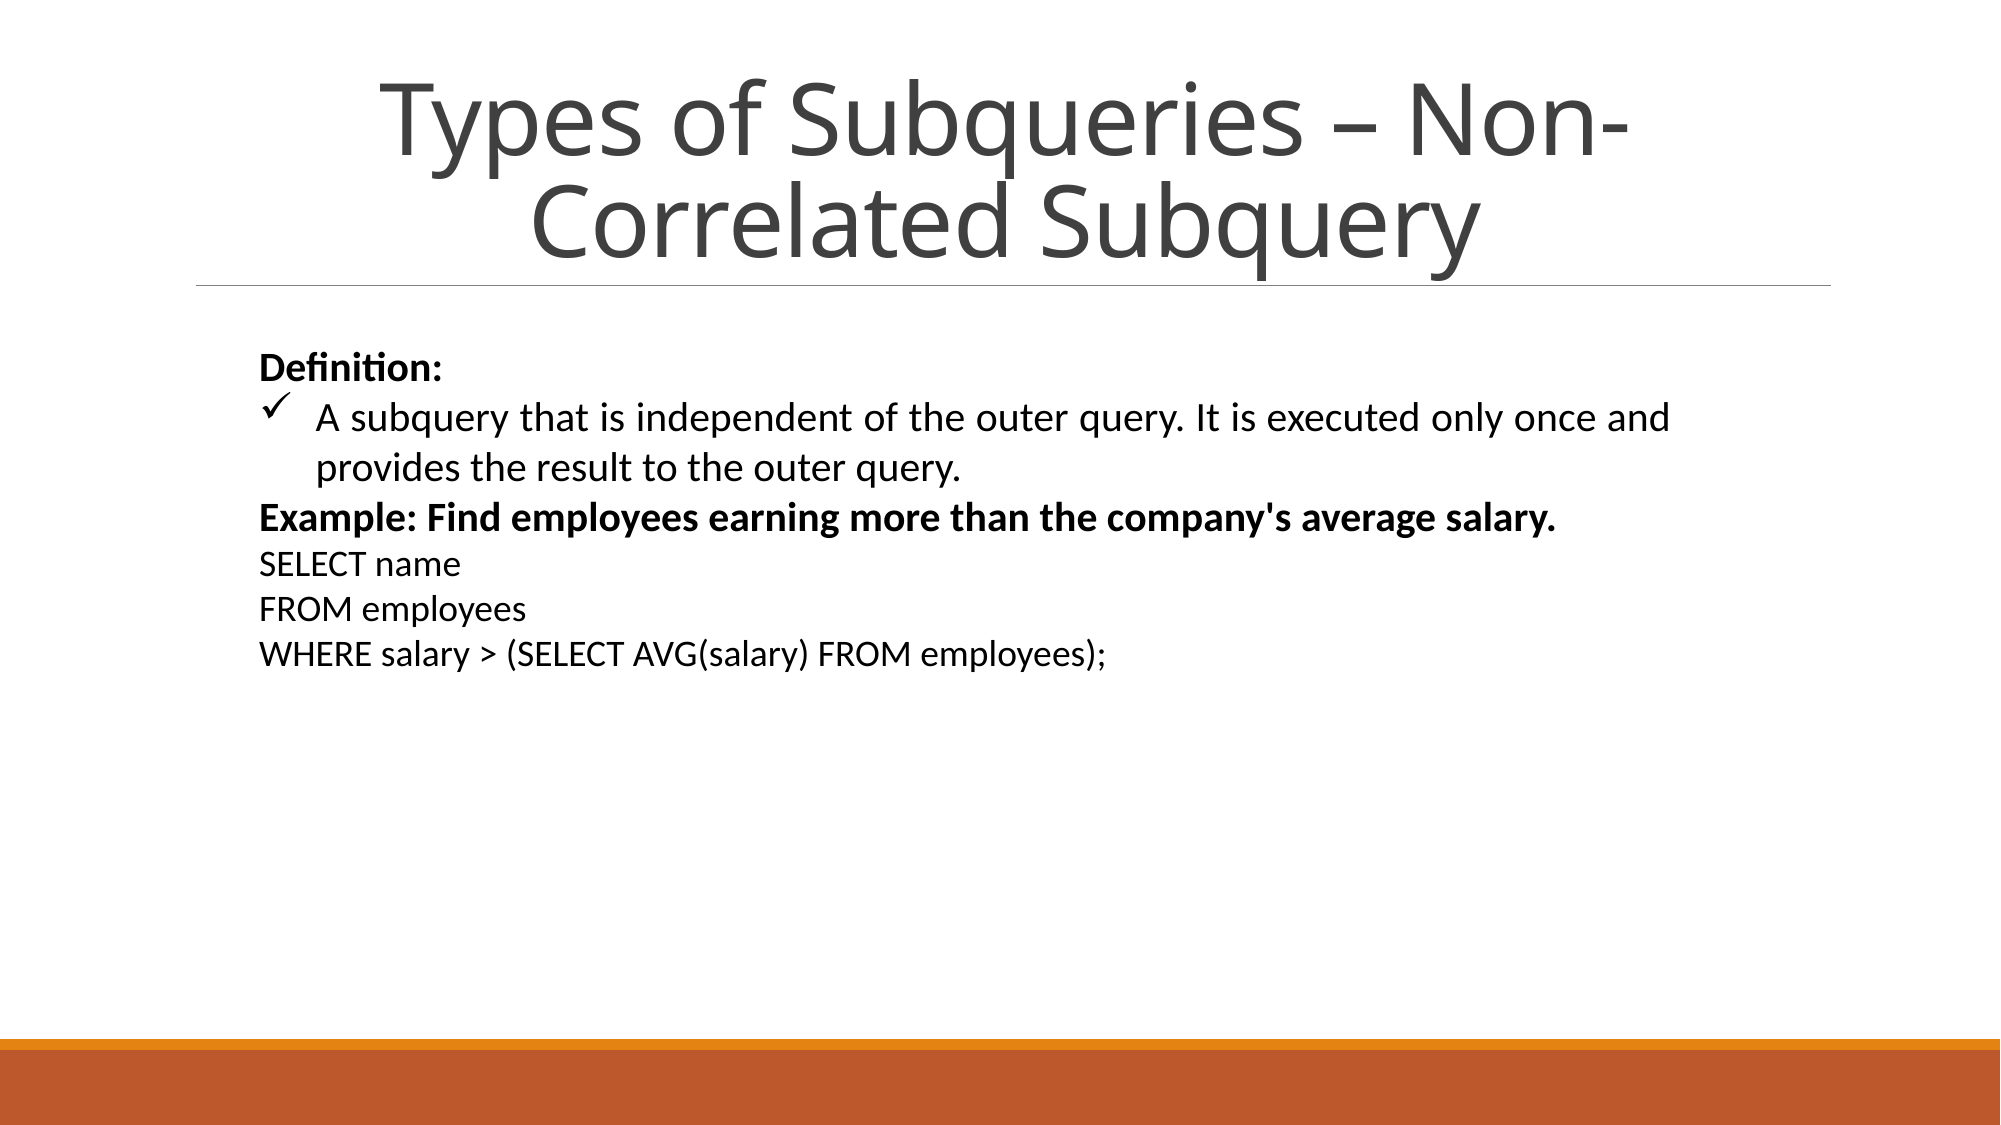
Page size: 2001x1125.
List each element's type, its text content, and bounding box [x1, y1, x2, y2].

text_box Definition: A subquery that is independent of the outer query. It is executed only once and provides the result to the outer query. Example: Find employees earning more than the company's average salary. SELECT name FROM employees WHERE salary > (SELECT AVG(salary) FROM employees); [244, 332, 1687, 727]
title Types of Subqueries – Non-Correlated Subquery [180, 47, 1830, 285]
